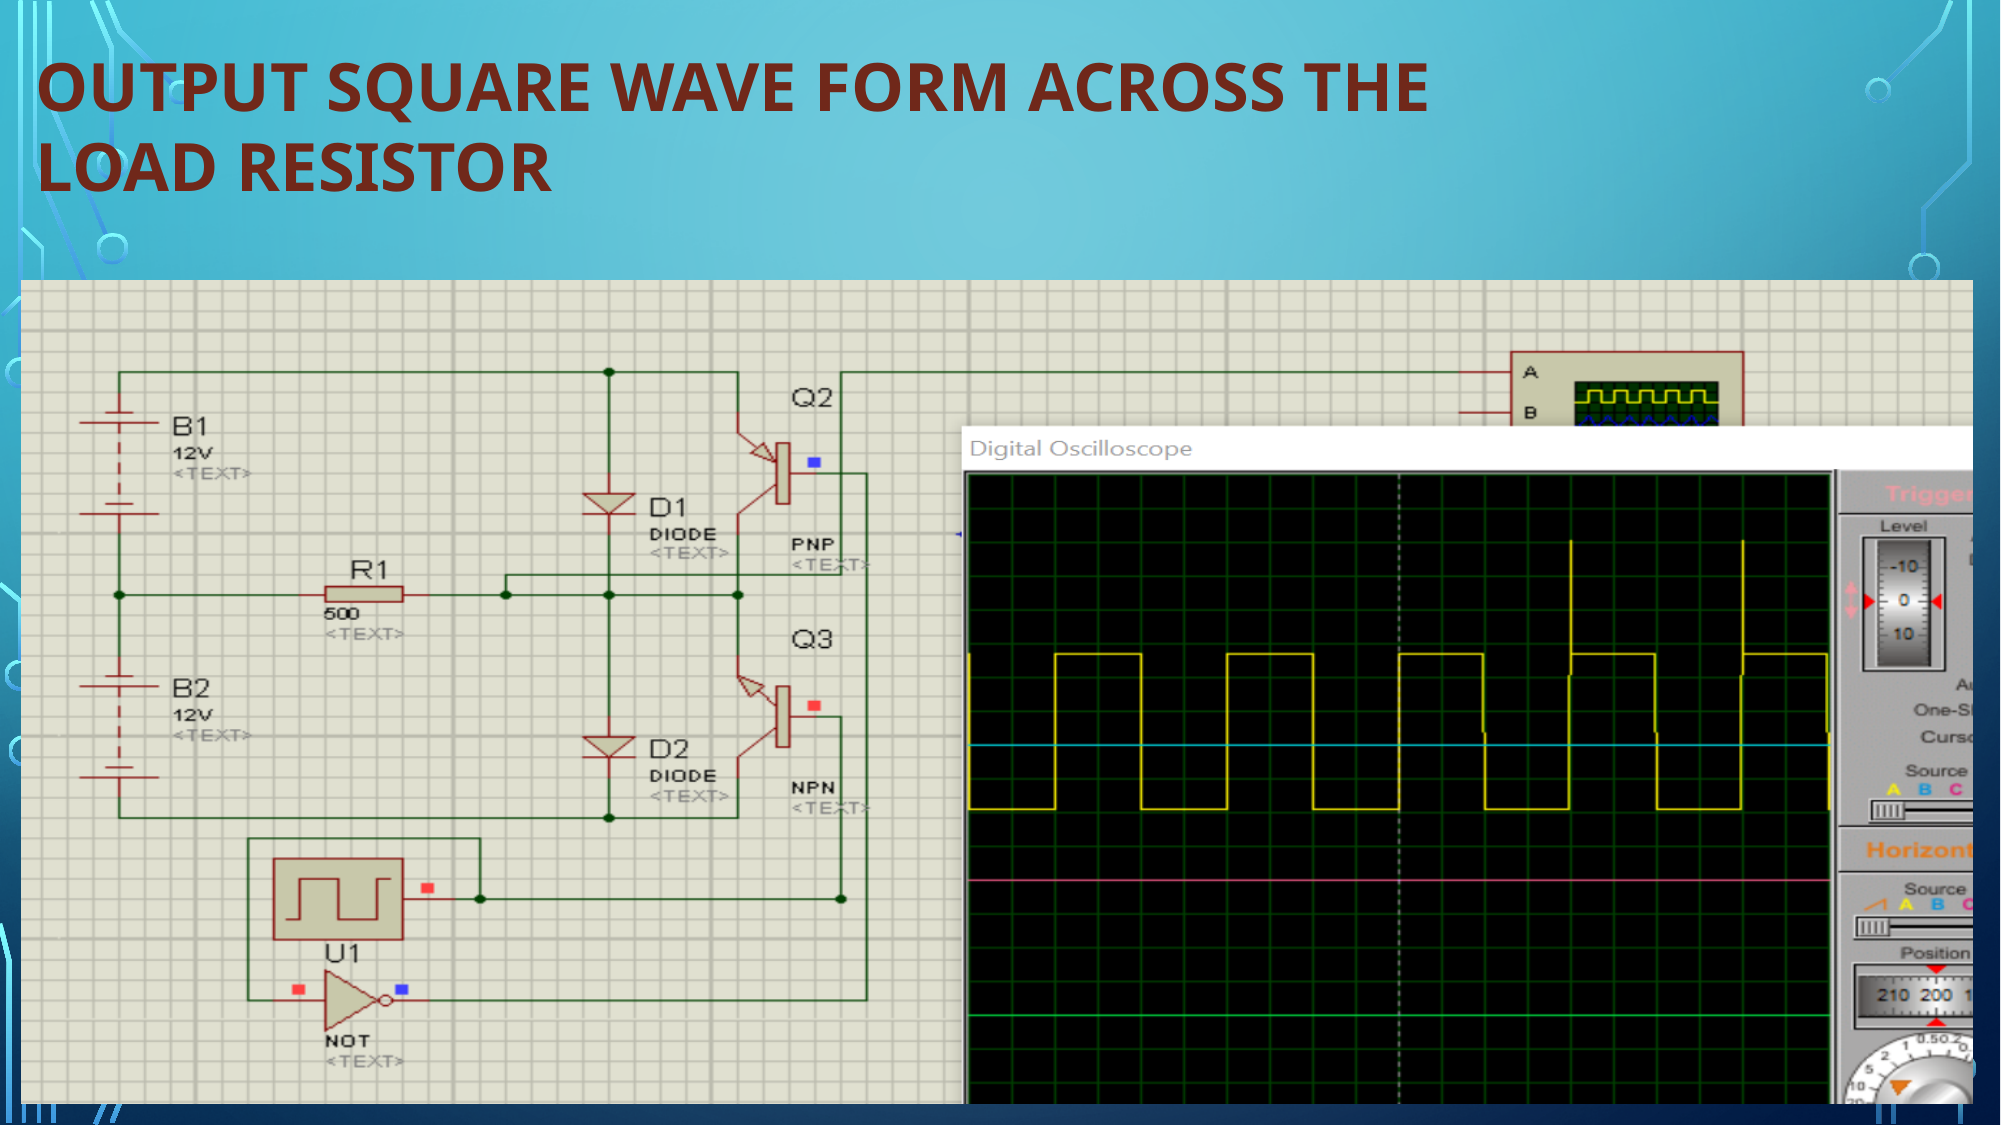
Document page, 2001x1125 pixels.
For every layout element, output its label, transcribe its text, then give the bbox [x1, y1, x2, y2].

picture [20, 280, 1974, 1104]
text_box OUTPUT SQUARE WAVE FORM ACROSS THE LOAD RESISTOR [21, 37, 1631, 213]
